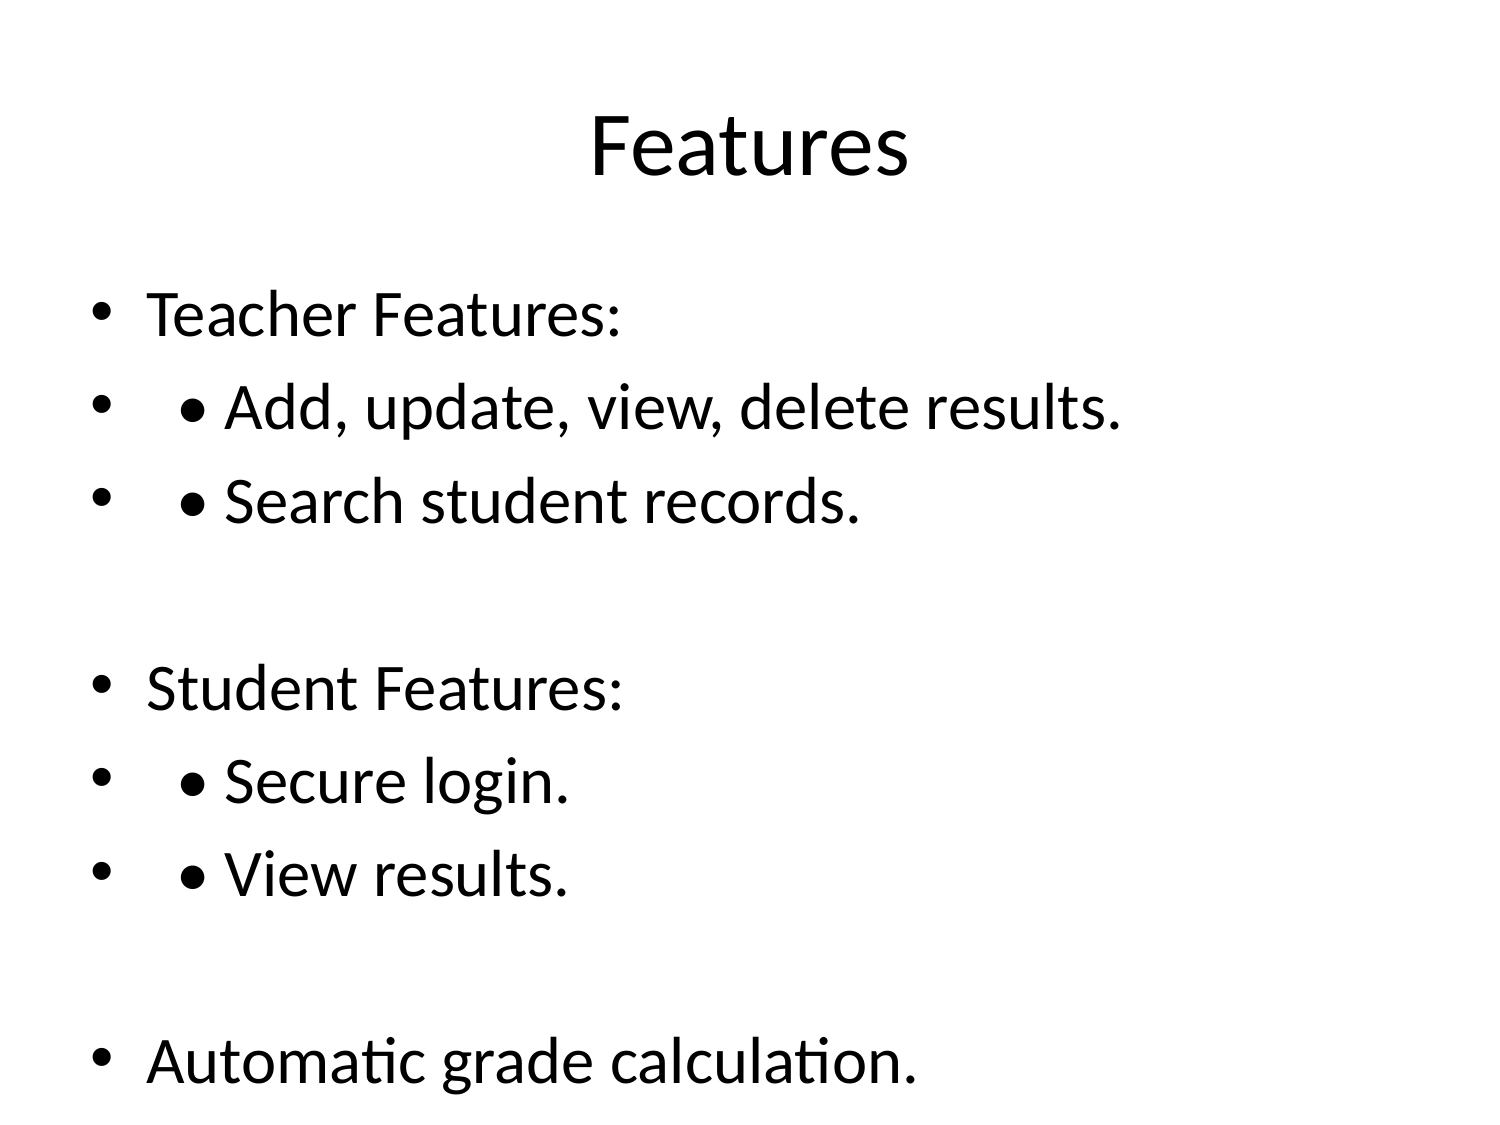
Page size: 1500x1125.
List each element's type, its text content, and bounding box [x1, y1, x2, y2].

title Features [75, 45, 1425, 233]
list Teacher Features: • Add, update, view, delete results. • Search student records. Student Features: • Secure login. • View results. Automatic grade calculation. [75, 262, 1425, 1005]
